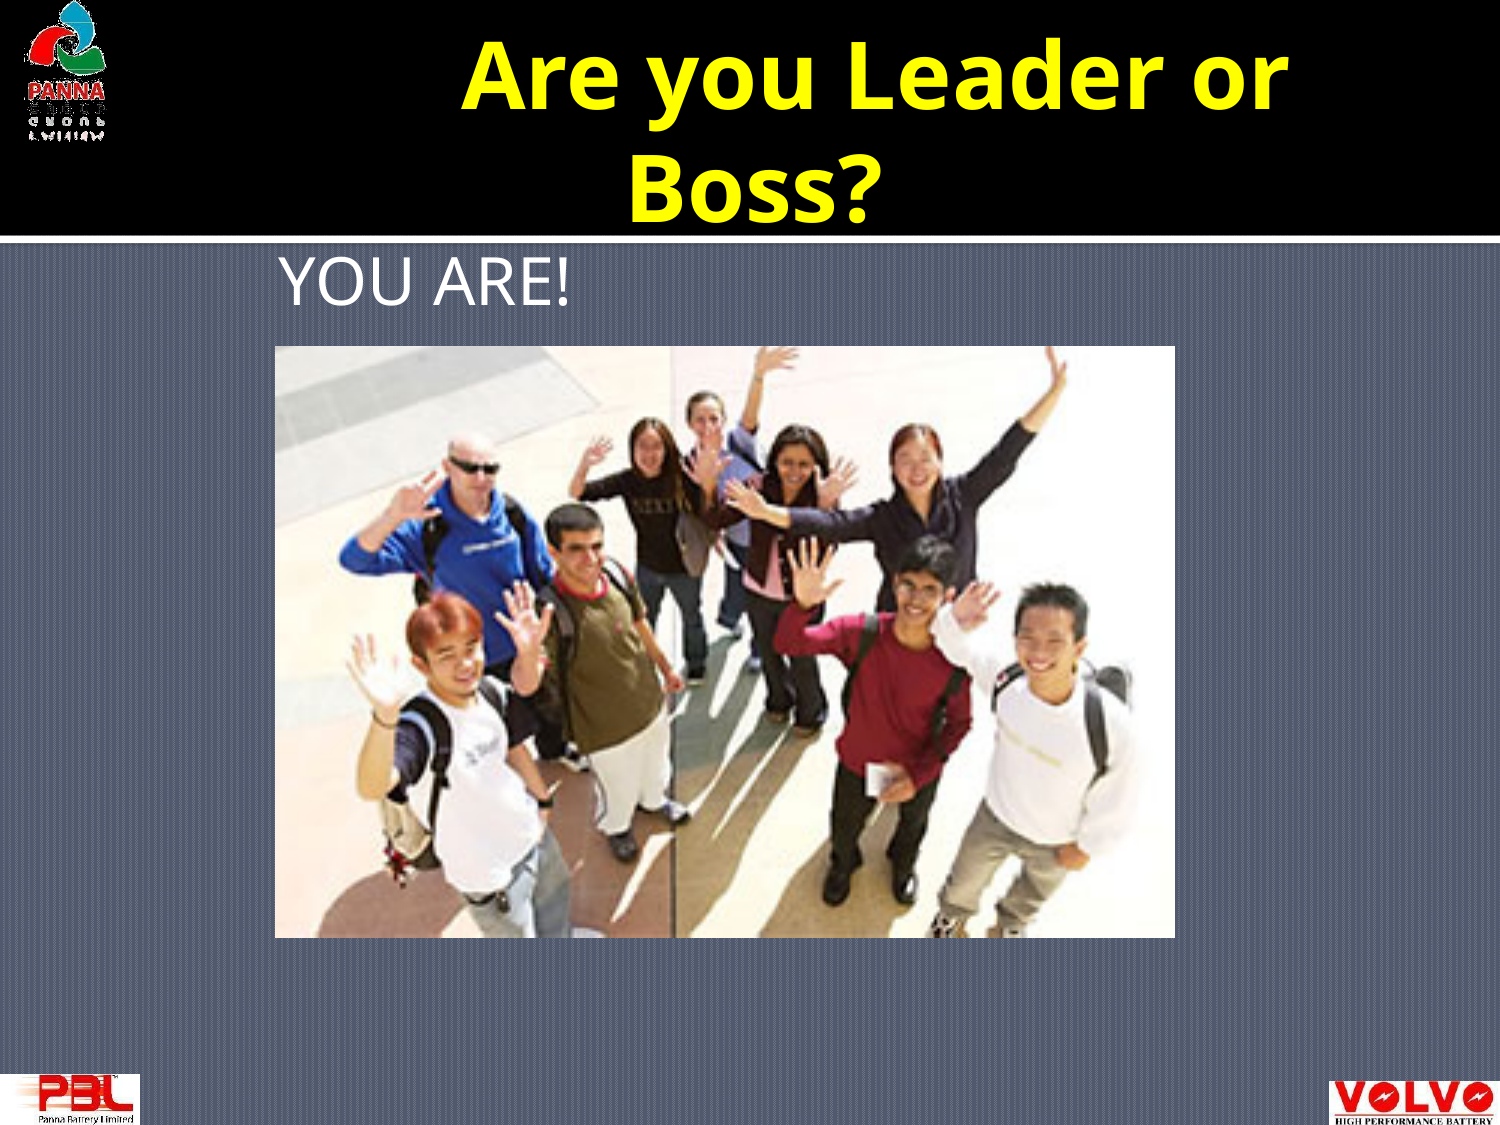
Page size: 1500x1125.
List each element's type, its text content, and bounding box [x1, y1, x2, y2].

picture [274, 346, 1175, 938]
picture [0, 1074, 140, 1125]
title Are you Leader or Boss? [75, 25, 1425, 231]
list YOU ARE! [249, 223, 1388, 911]
picture [24, 0, 109, 163]
picture [1329, 1081, 1500, 1125]
